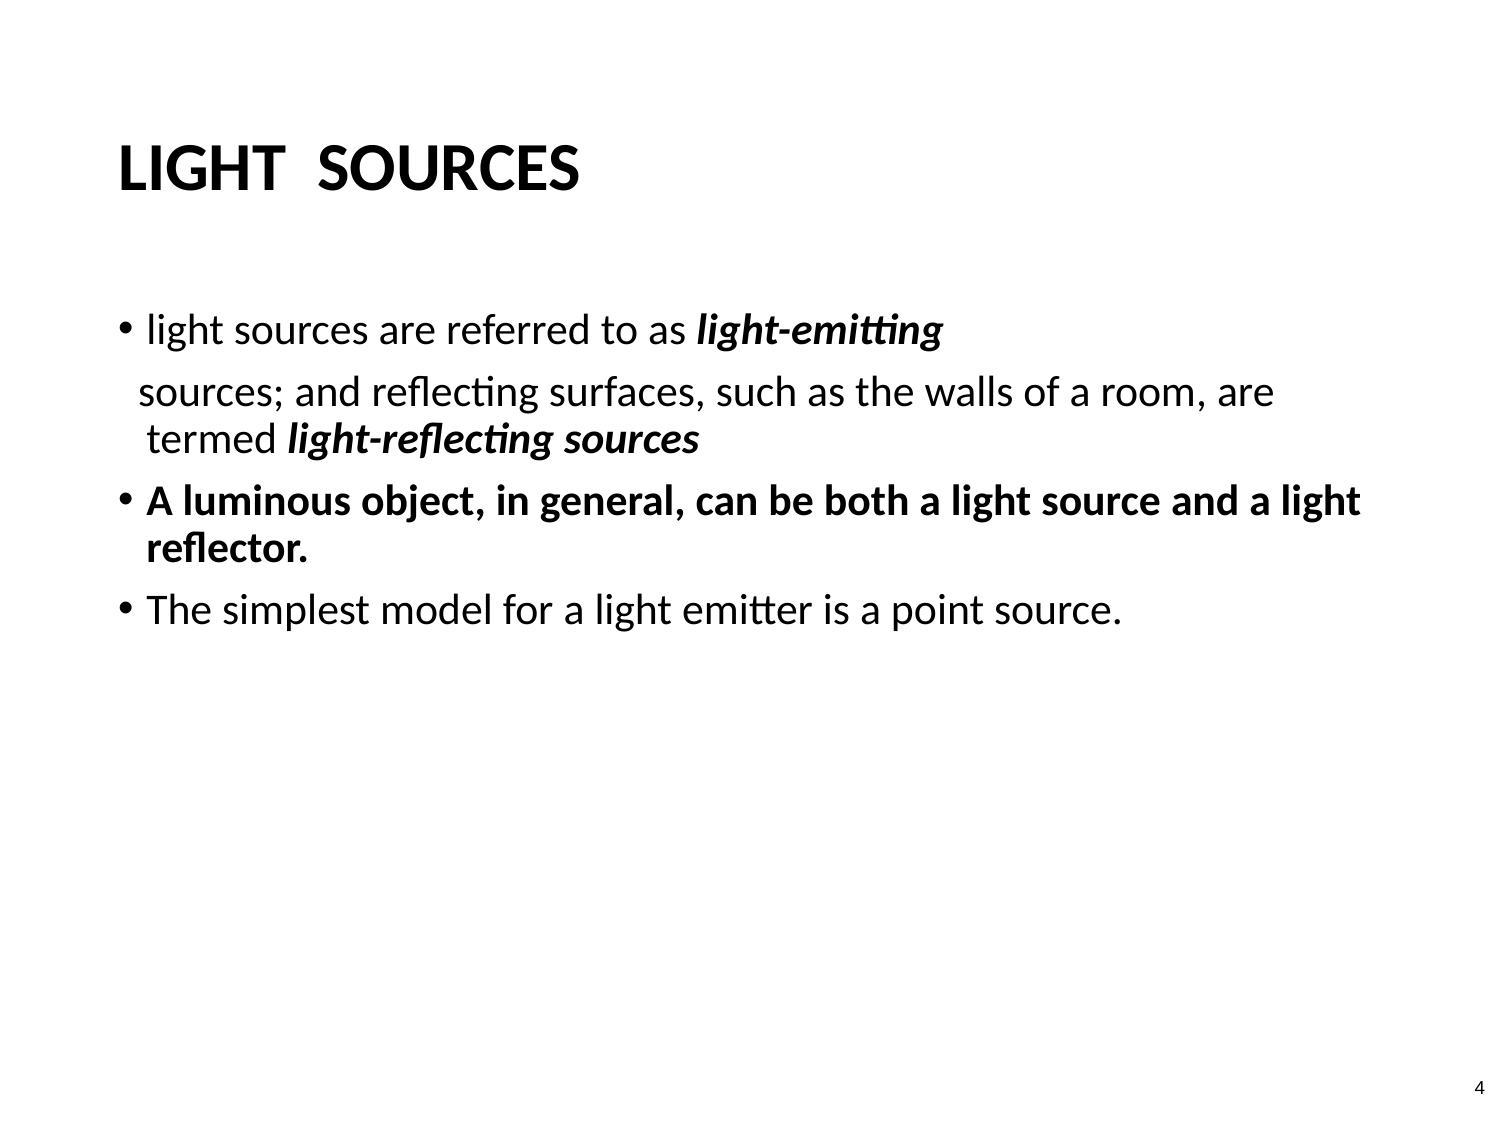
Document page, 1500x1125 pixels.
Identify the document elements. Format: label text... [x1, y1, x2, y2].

title LIGHT SOURCES [103, 59, 1397, 278]
text_box ‹#› [1187, 1049, 1500, 1125]
list light sources are referred to as light-emitting sources; and reflecting surfaces, such as the walls of a room, are termed light-reflecting sources A luminous object, in general, can be both a light source and a light reflector. The simplest model for a light emitter is a point source. [103, 299, 1397, 1014]
